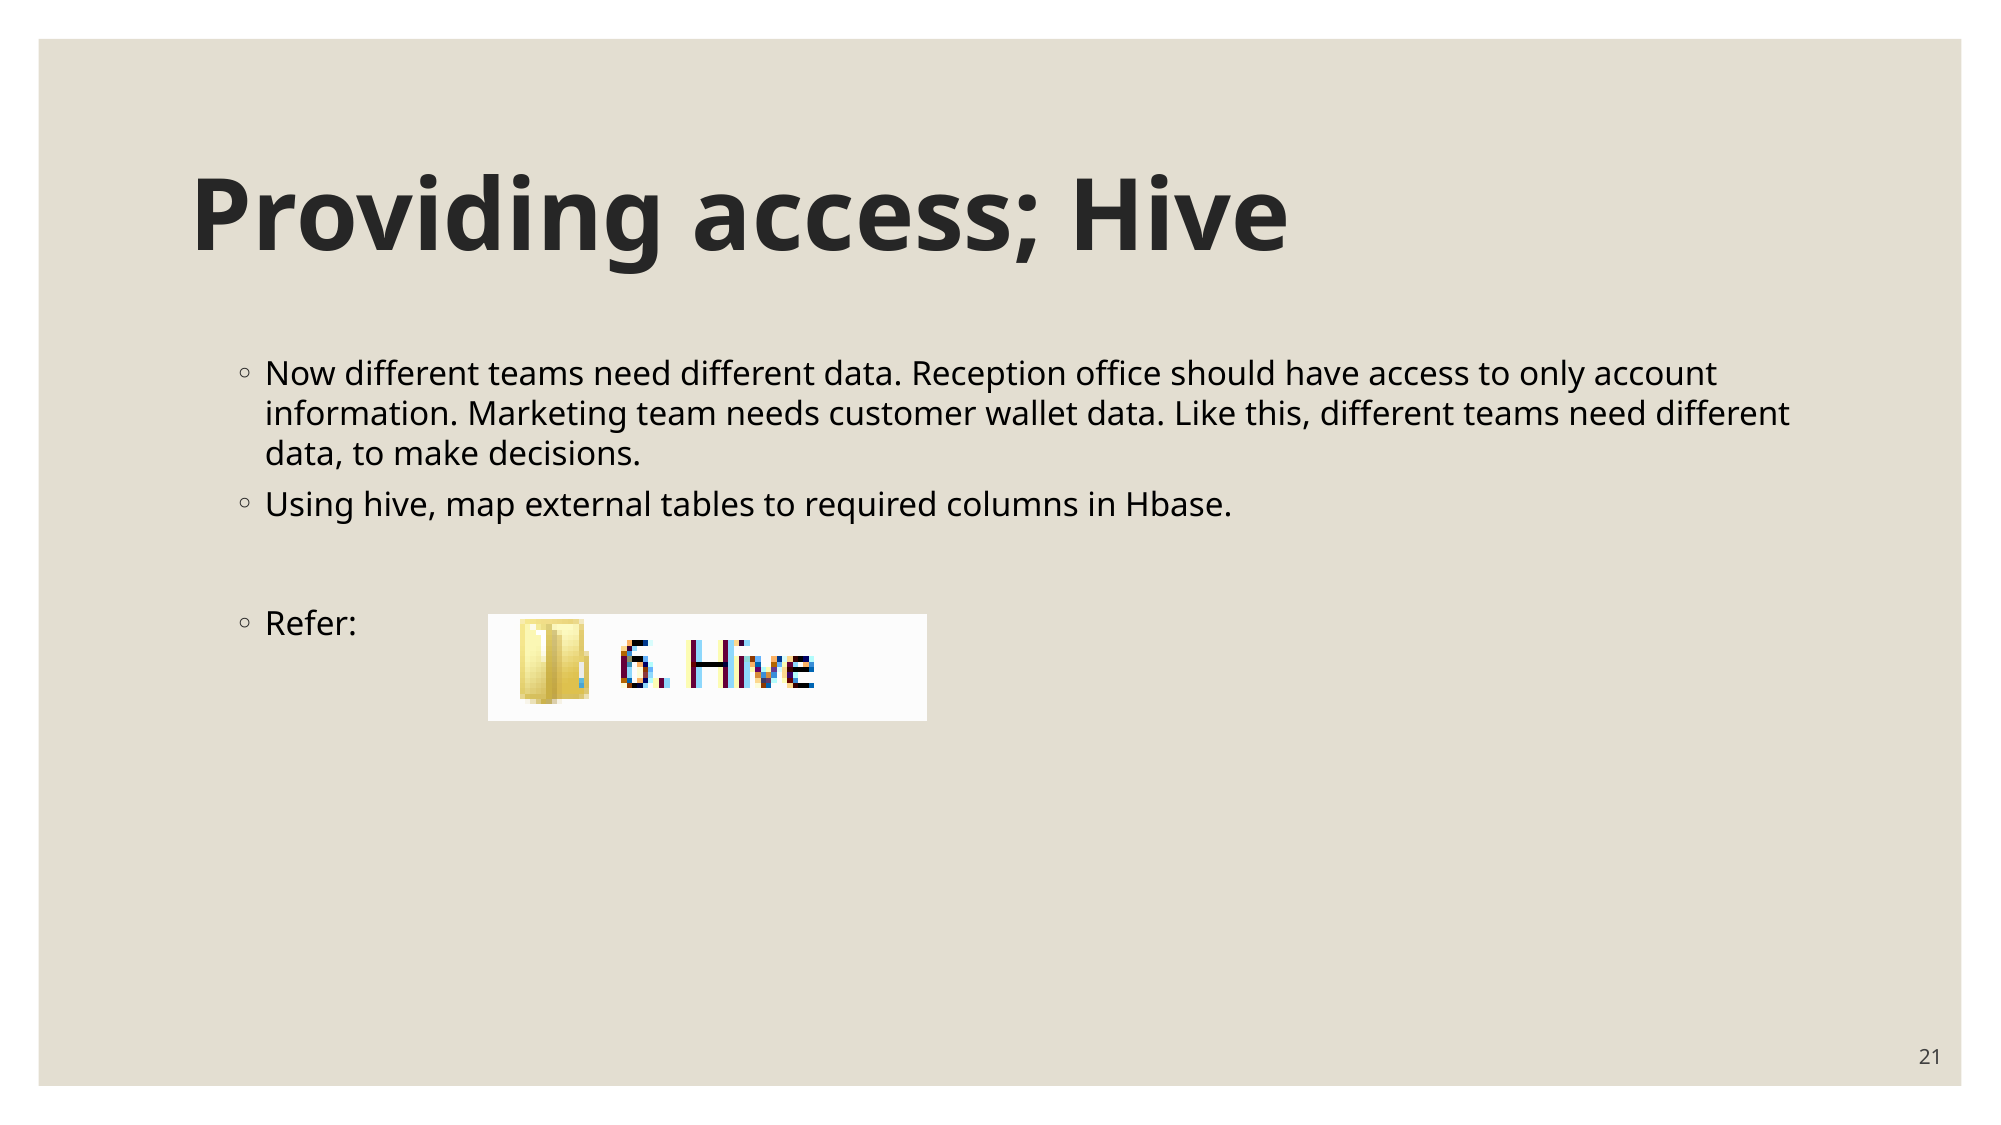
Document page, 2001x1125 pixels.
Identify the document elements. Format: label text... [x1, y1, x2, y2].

title Providing access; Hive [174, 105, 1825, 331]
list Now different teams need different data. Reception office should have access to only account information. Marketing team needs customer wallet data. Like this, different teams need different data, to make decisions. Using hive, map external tables to required columns in Hbase. Refer: [174, 345, 1825, 990]
slide_number 21 [1717, 1034, 1958, 1080]
picture [488, 614, 927, 721]
